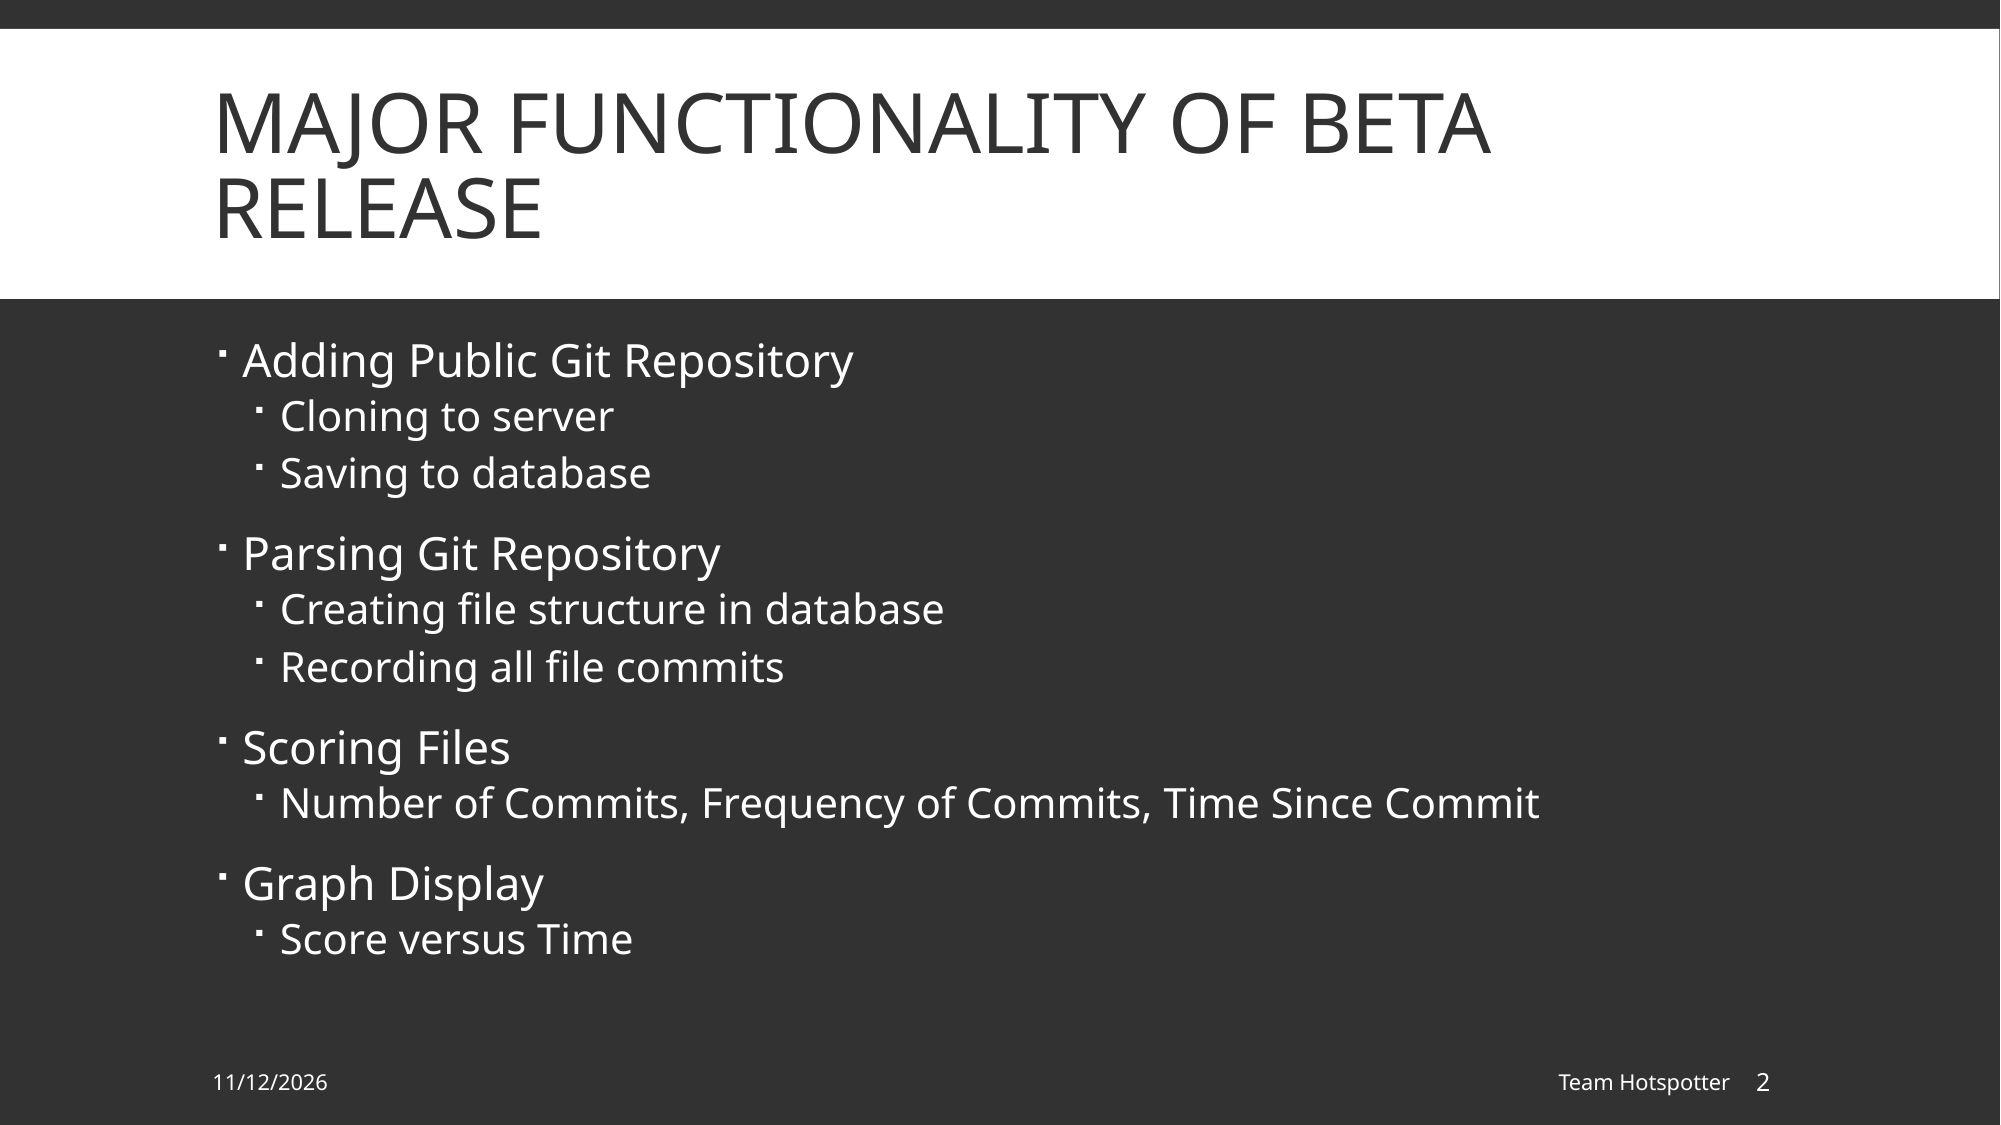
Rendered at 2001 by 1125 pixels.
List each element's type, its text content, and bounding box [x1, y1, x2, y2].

slide_number 2 [1748, 1053, 1904, 1114]
title Major Functionality of Beta Release [197, 46, 1803, 295]
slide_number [197, 1053, 690, 1114]
footer Team Hotspotter [918, 1053, 1746, 1114]
list Adding Public Git Repository Cloning to server Saving to database Parsing Git Repository Creating file structure in database Recording all file commits Scoring Files Number of Commits, Frequency of Commits, Time Since Commit Graph Display Score versus Time [197, 329, 1803, 1020]
